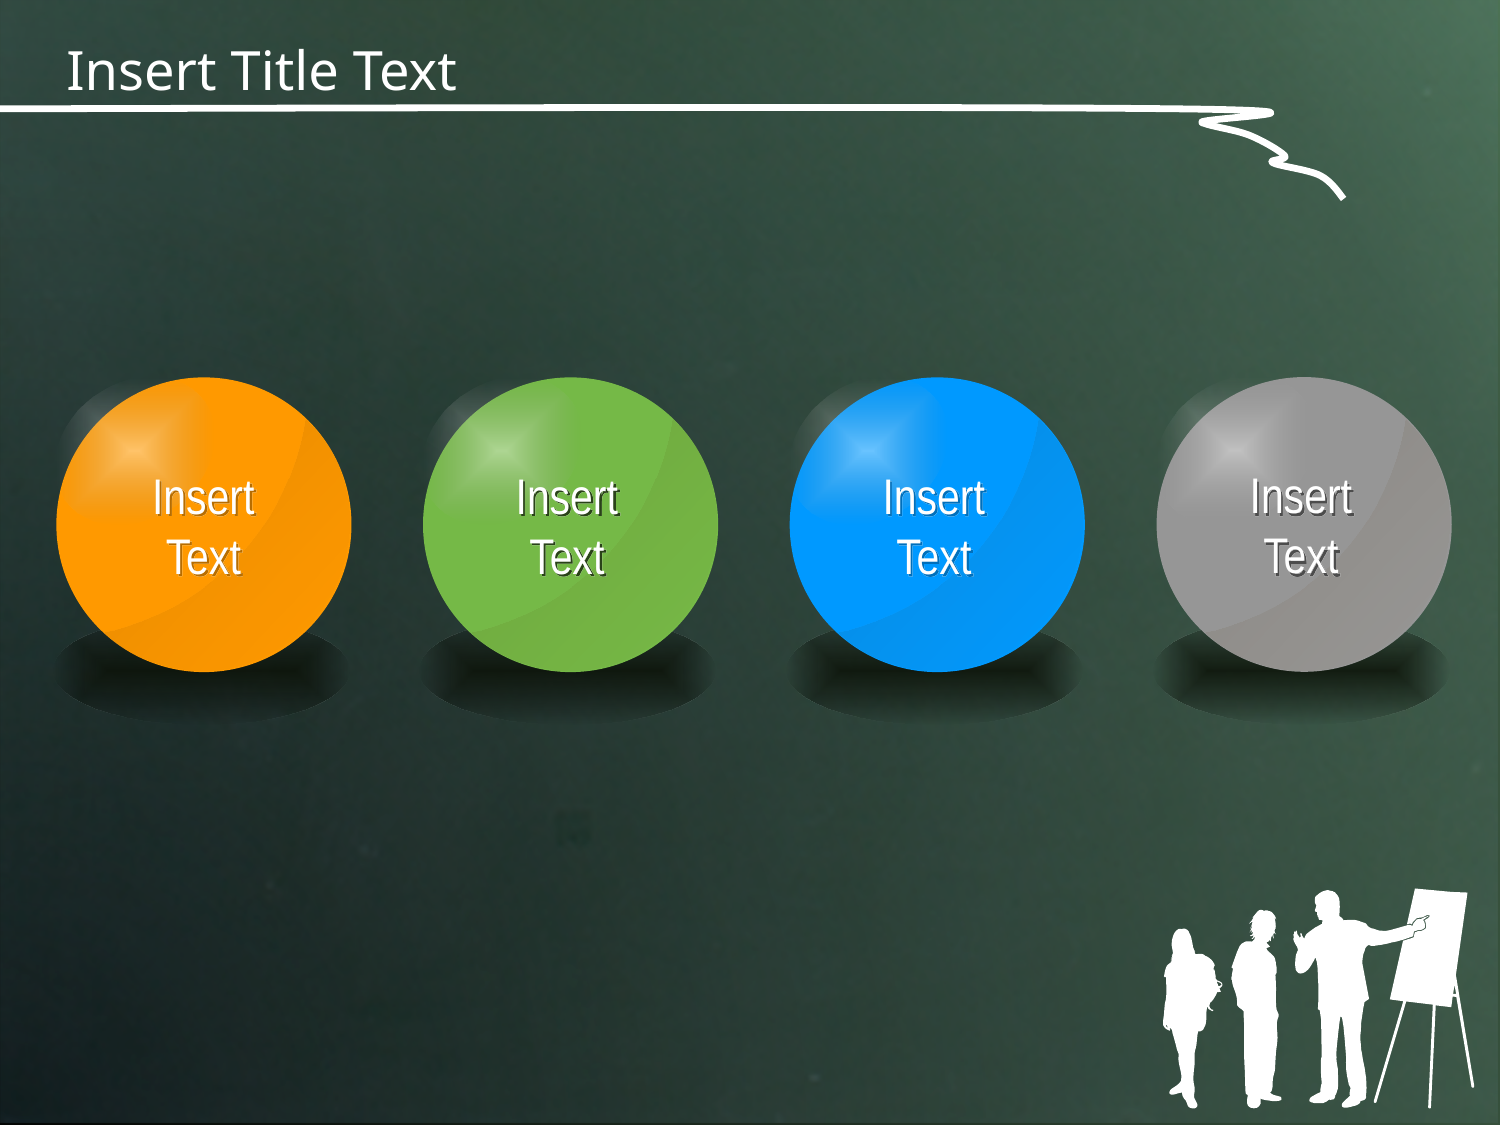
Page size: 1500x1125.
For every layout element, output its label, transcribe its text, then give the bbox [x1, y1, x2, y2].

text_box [416, 377, 719, 722]
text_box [49, 377, 352, 722]
text_box [0, 107, 1344, 199]
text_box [782, 377, 1085, 722]
picture [0, 0, 1500, 1125]
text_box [1149, 377, 1452, 721]
text_box [1245, 721, 1357, 725]
title Insert Title Text [51, 33, 1365, 105]
